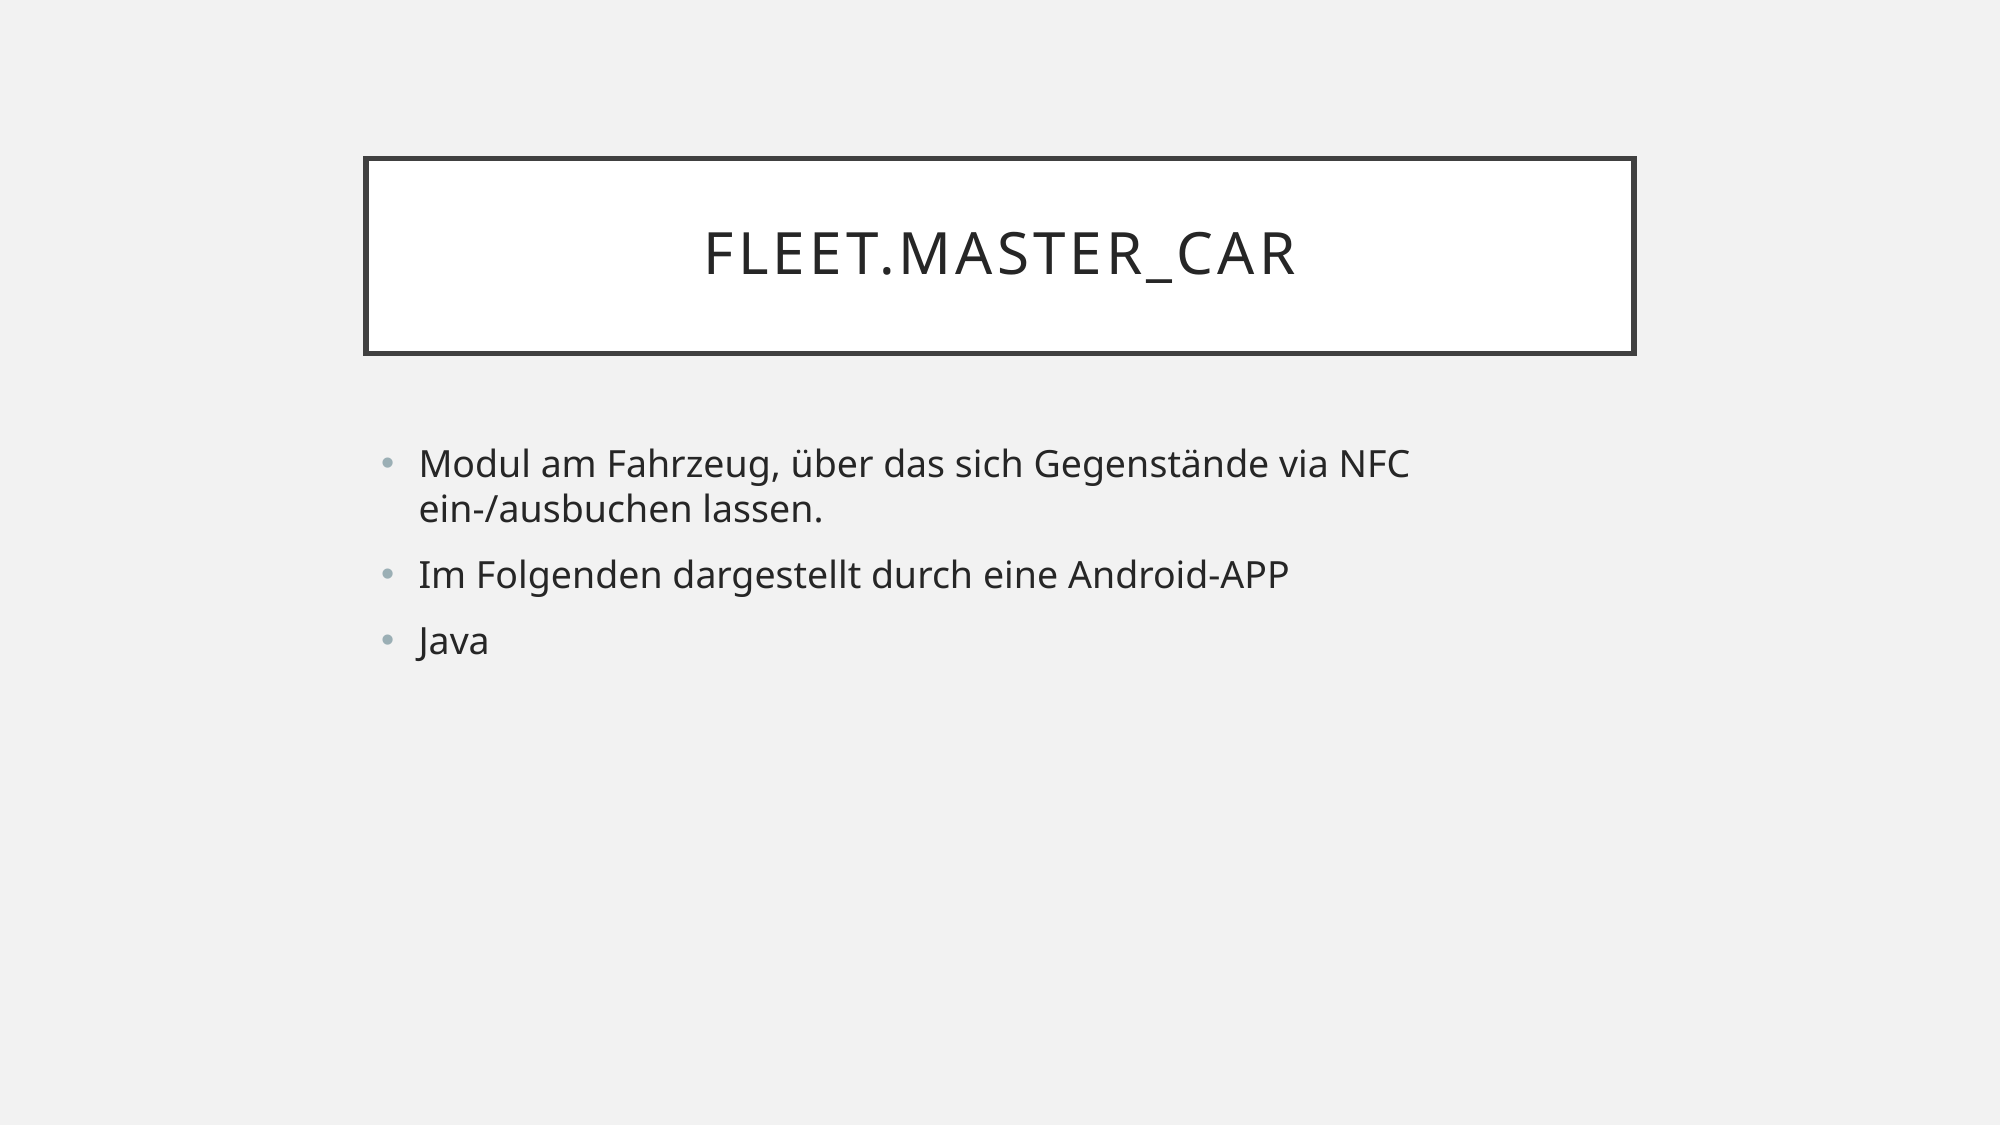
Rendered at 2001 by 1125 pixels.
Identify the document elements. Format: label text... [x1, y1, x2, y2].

title Fleet.Master_Car [363, 156, 1637, 356]
list Modul am Fahrzeug, über das sich Gegenstände via NFC ein-/ausbuchen lassen. Im Folgenden dargestellt durch eine Android-APP Java [366, 432, 1634, 942]
